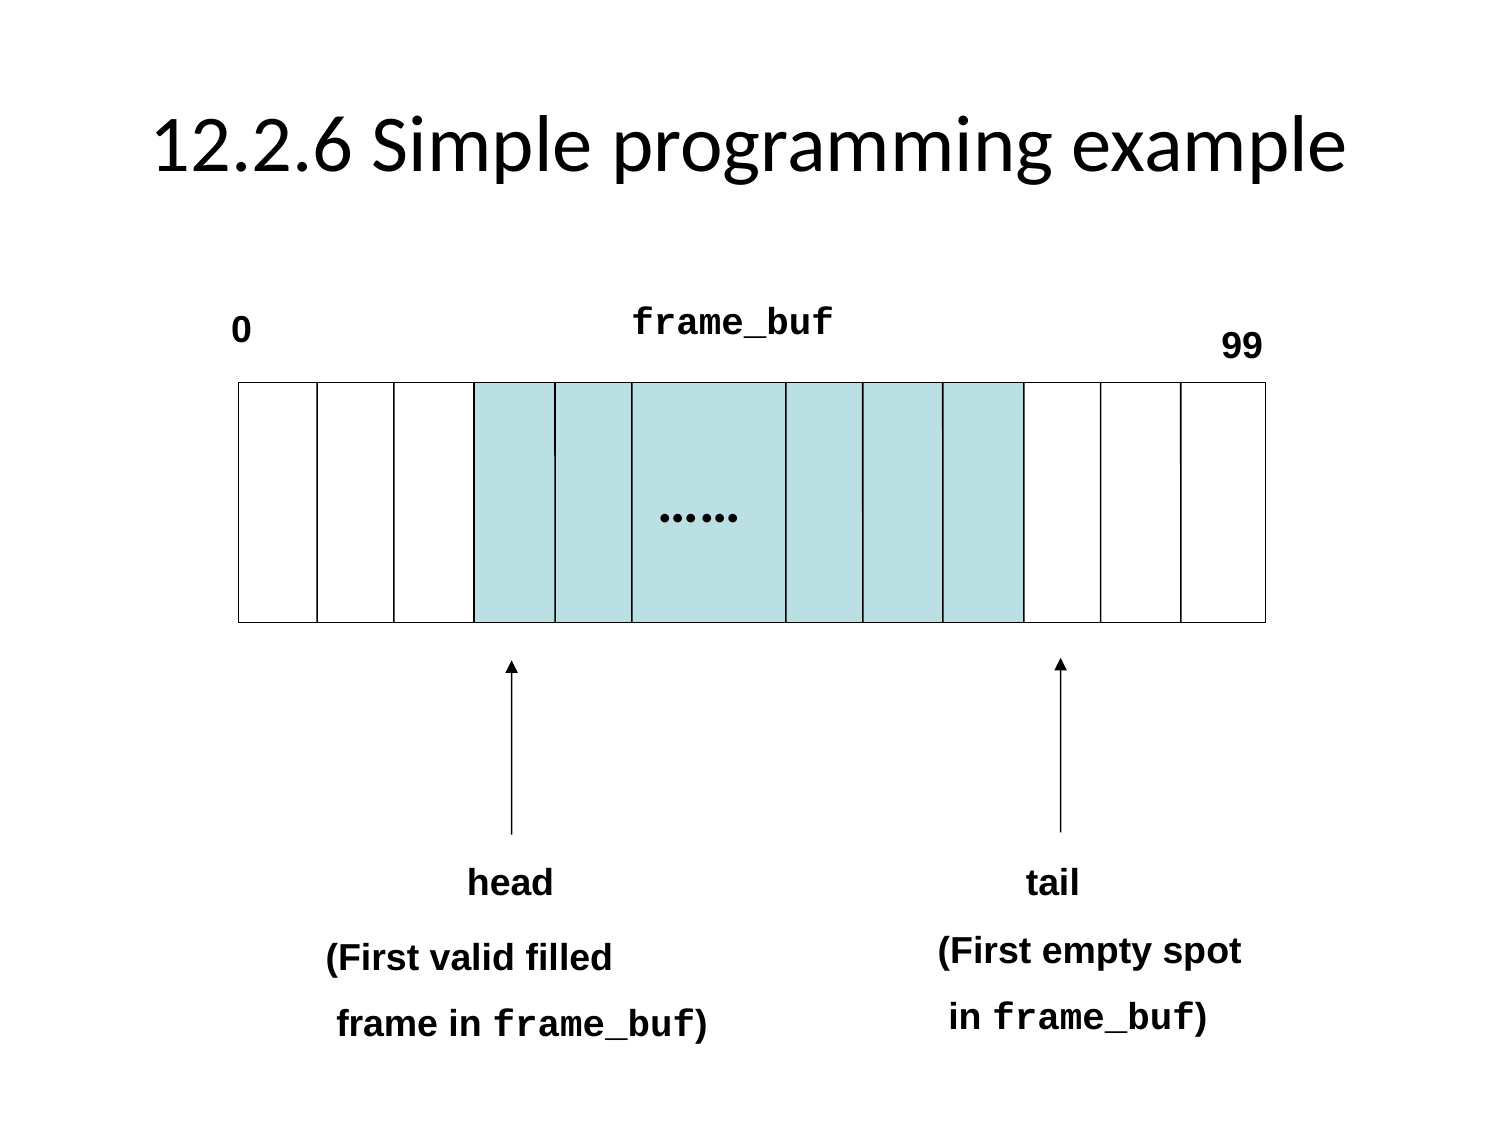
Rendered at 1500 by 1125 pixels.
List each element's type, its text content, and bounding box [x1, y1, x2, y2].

title 12.2.6 Simple programming example [75, 45, 1425, 233]
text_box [221, 291, 1292, 1025]
